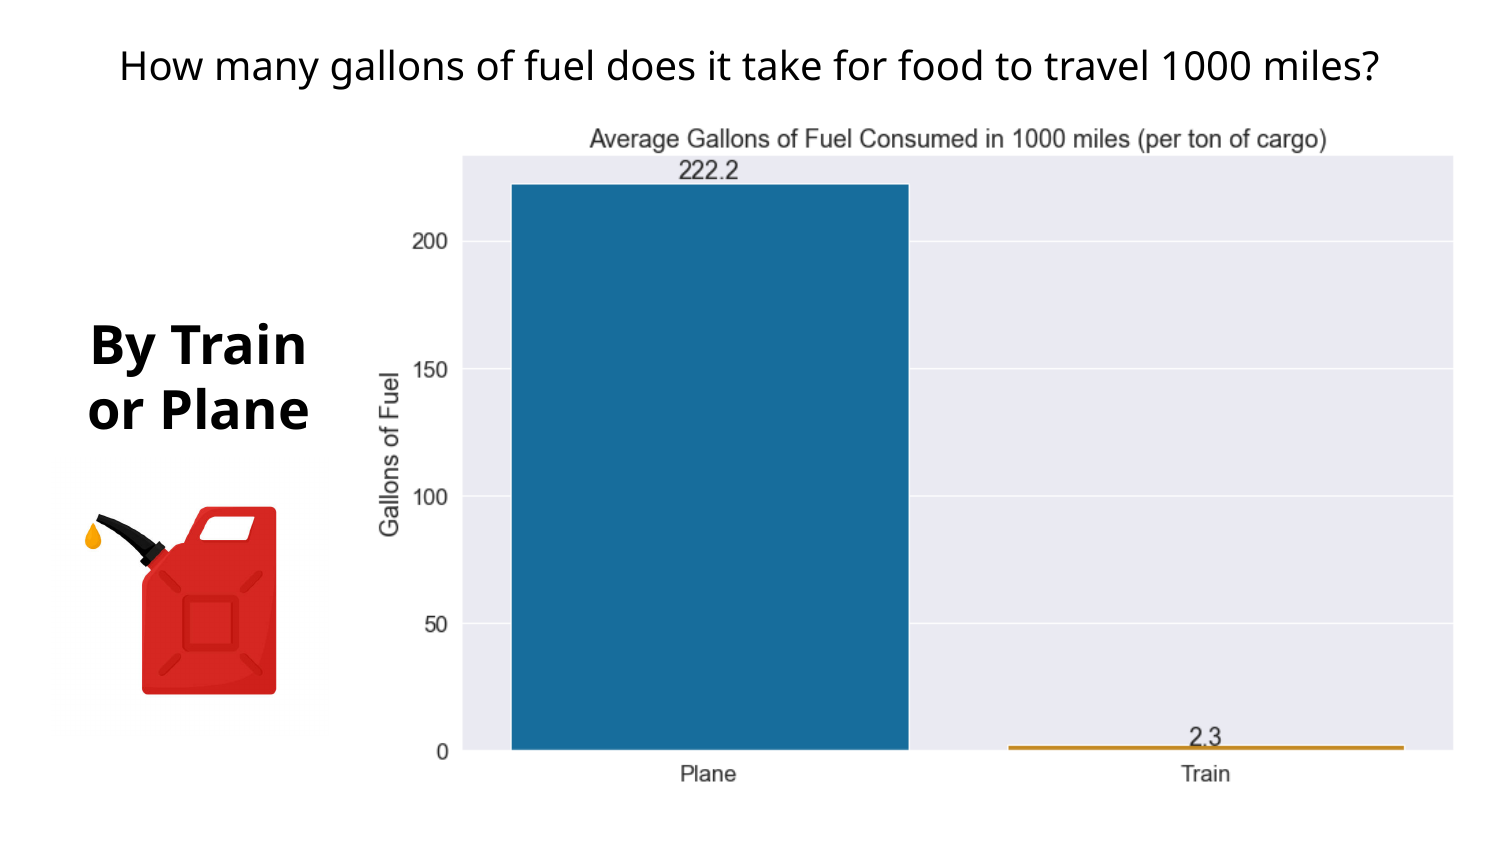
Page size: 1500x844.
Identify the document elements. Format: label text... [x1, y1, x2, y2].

text_box By Train or Plane [51, 295, 347, 456]
picture [50, 457, 330, 736]
picture [371, 119, 1464, 794]
title How many gallons of fuel does it take for food to travel 1000 miles? [51, 25, 1449, 120]
